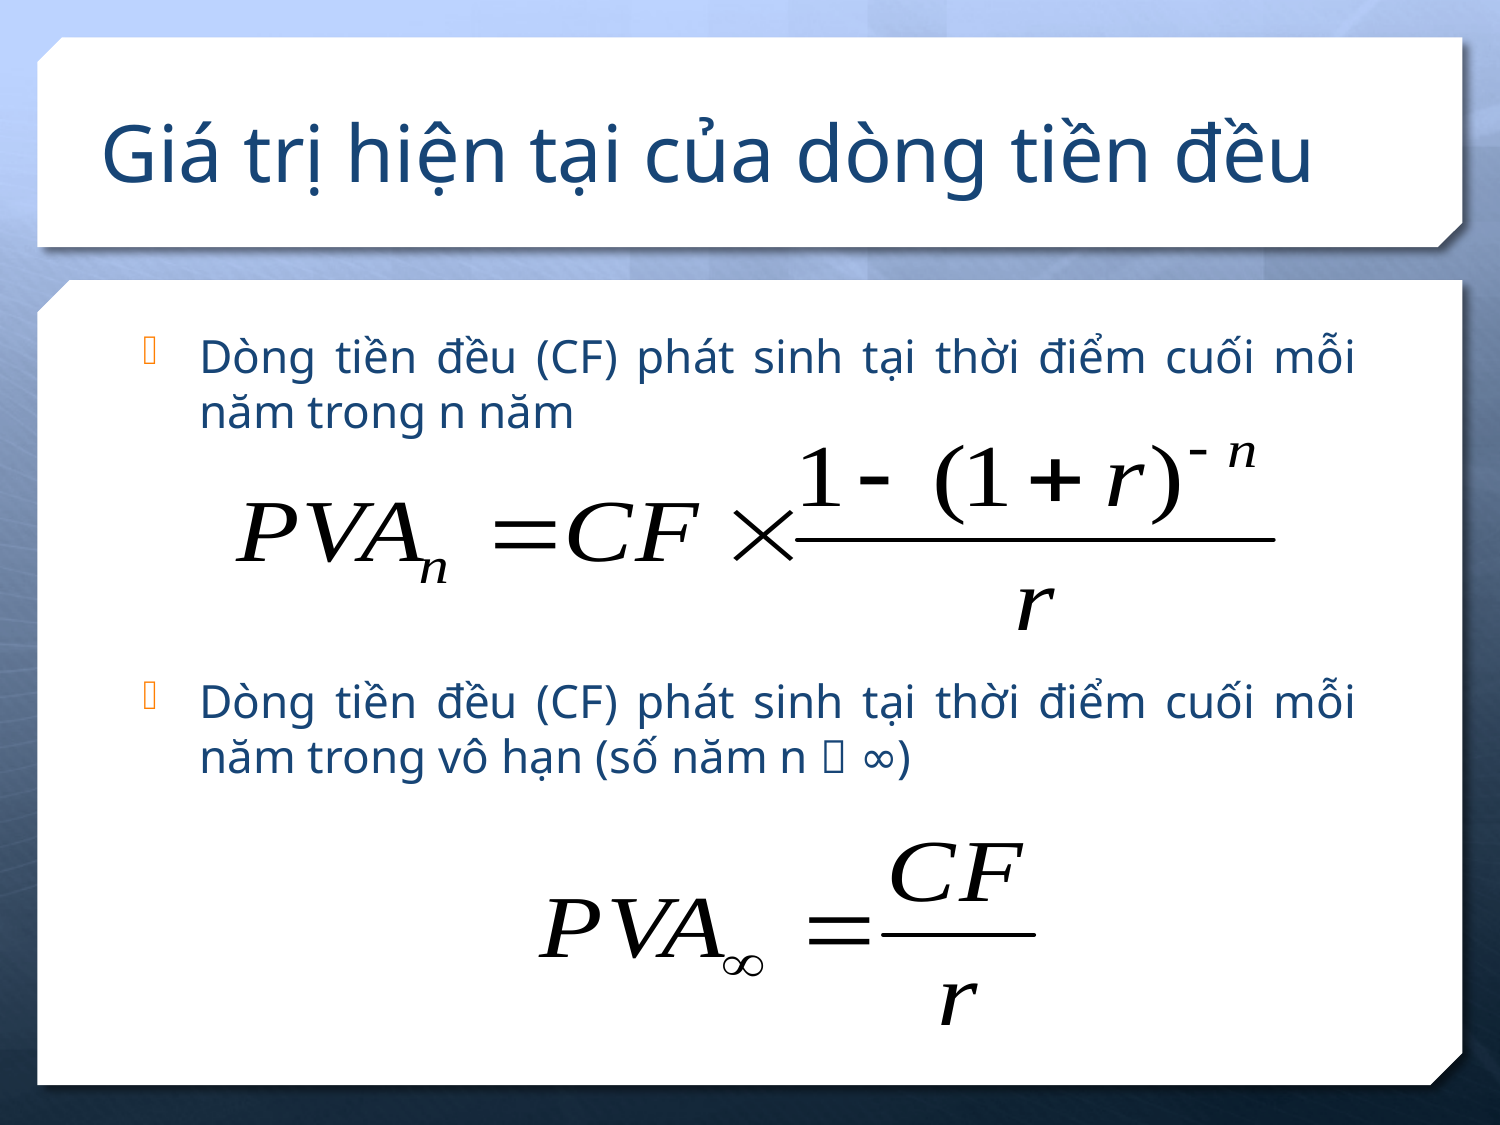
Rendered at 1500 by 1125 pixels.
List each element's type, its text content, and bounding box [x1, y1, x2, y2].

list Dòng tiền đều (CF) phát sinh tại thời điểm cuối mỗi năm trong n năm Dòng tiền đều (CF) phát sinh tại thời điểm cuối mỗi năm trong vô hạn (số năm n  ∞) [127, 319, 1372, 978]
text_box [217, 406, 1294, 651]
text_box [520, 816, 1058, 1046]
title Giá trị hiện tại của dòng tiền đều [85, 93, 1336, 207]
